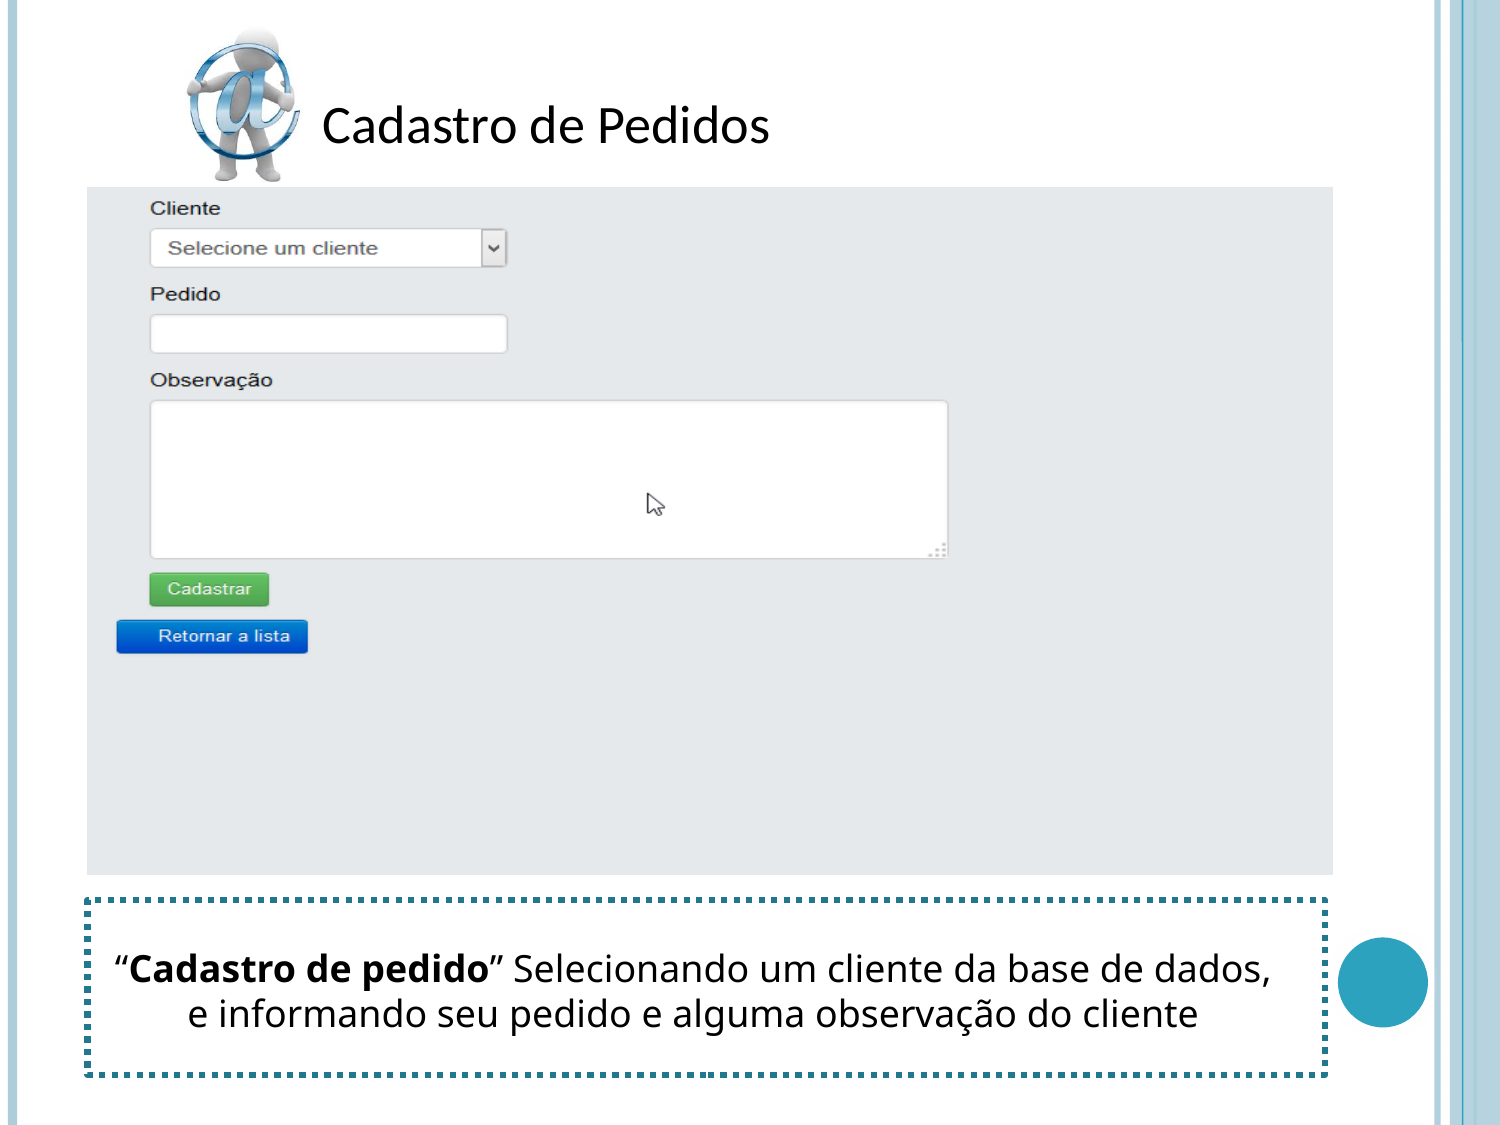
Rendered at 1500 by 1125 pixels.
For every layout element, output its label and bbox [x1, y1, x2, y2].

text_box [174, 24, 795, 177]
text_box [87, 899, 1326, 1090]
picture [87, 187, 1333, 875]
